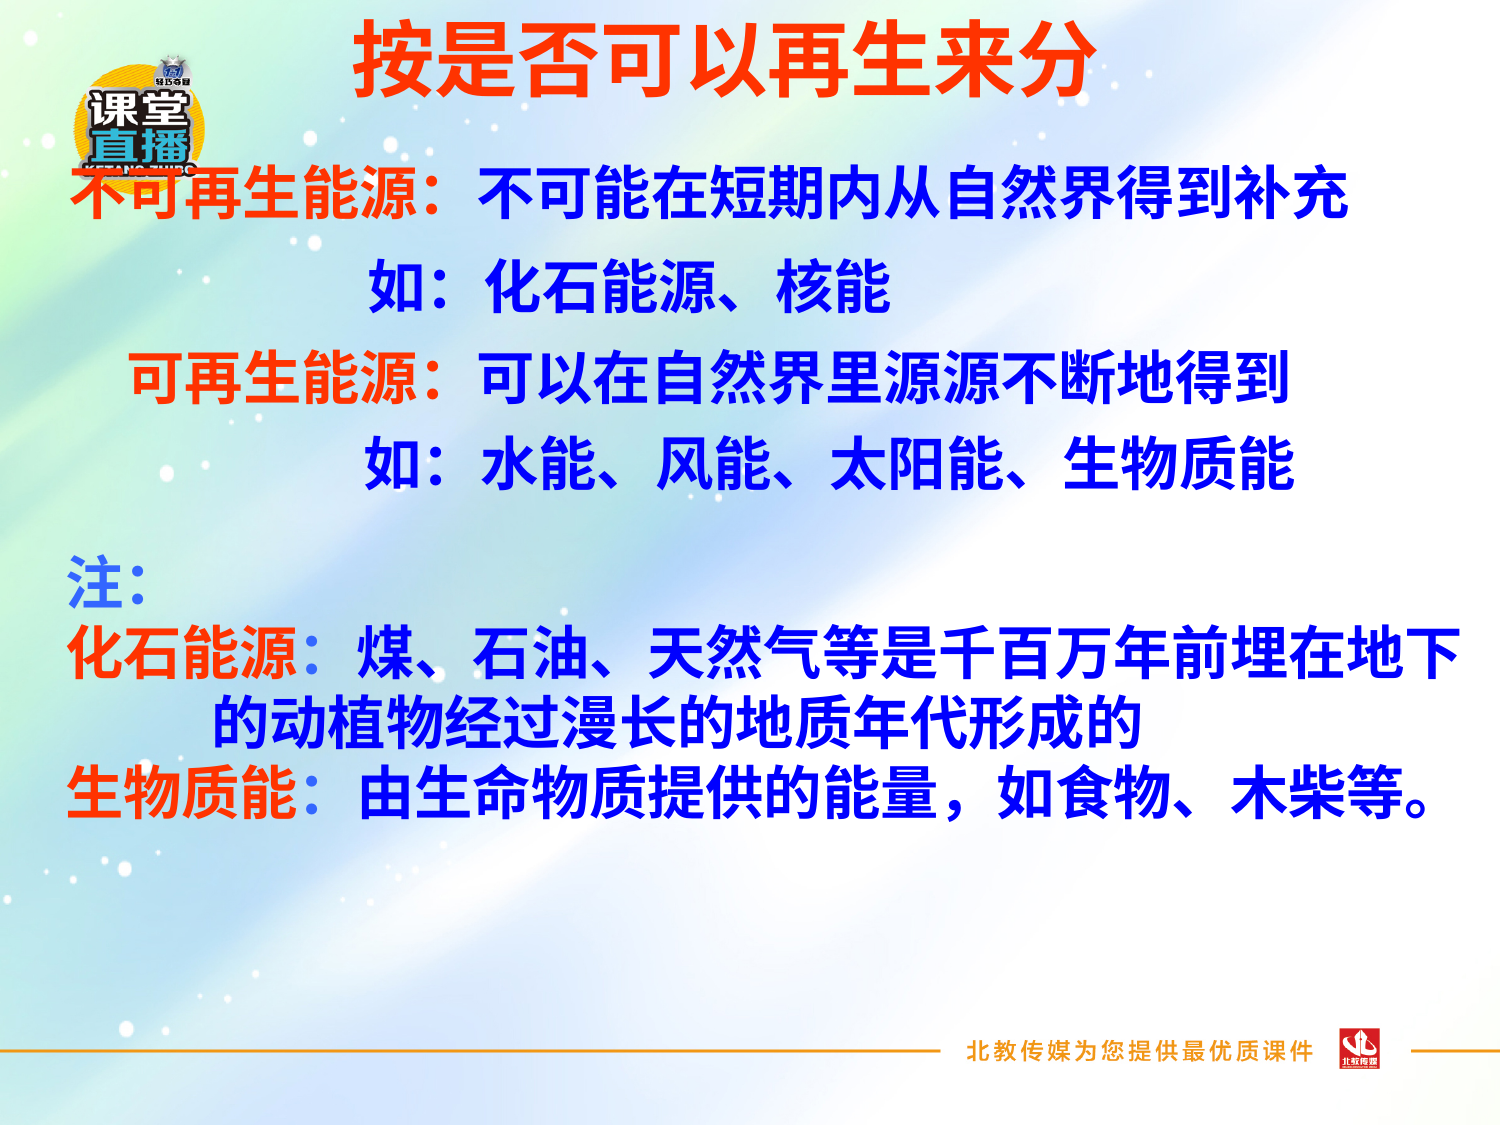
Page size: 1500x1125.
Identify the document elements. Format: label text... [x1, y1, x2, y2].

picture [0, 0, 1500, 1125]
text_box 注： 化石能源：煤、石油、天然气等是千百万年前埋在地下 的动植物经过漫长的地质年代形成的 生物质能：由生命物质提供的能量，如食物、木柴等。 [50, 538, 1497, 834]
text_box 可再生能源：可以在自然界里源源不断地得到 [112, 333, 1353, 419]
text_box 按是否可以再生来分 [336, 0, 1158, 115]
text_box 如：水能、风能、太阳能、生物质能 [348, 419, 1500, 505]
text_box 不可再生能源：不可能在短期内从自然界得到补充 [53, 149, 1483, 234]
text_box 如：化石能源、核能 [352, 243, 907, 328]
